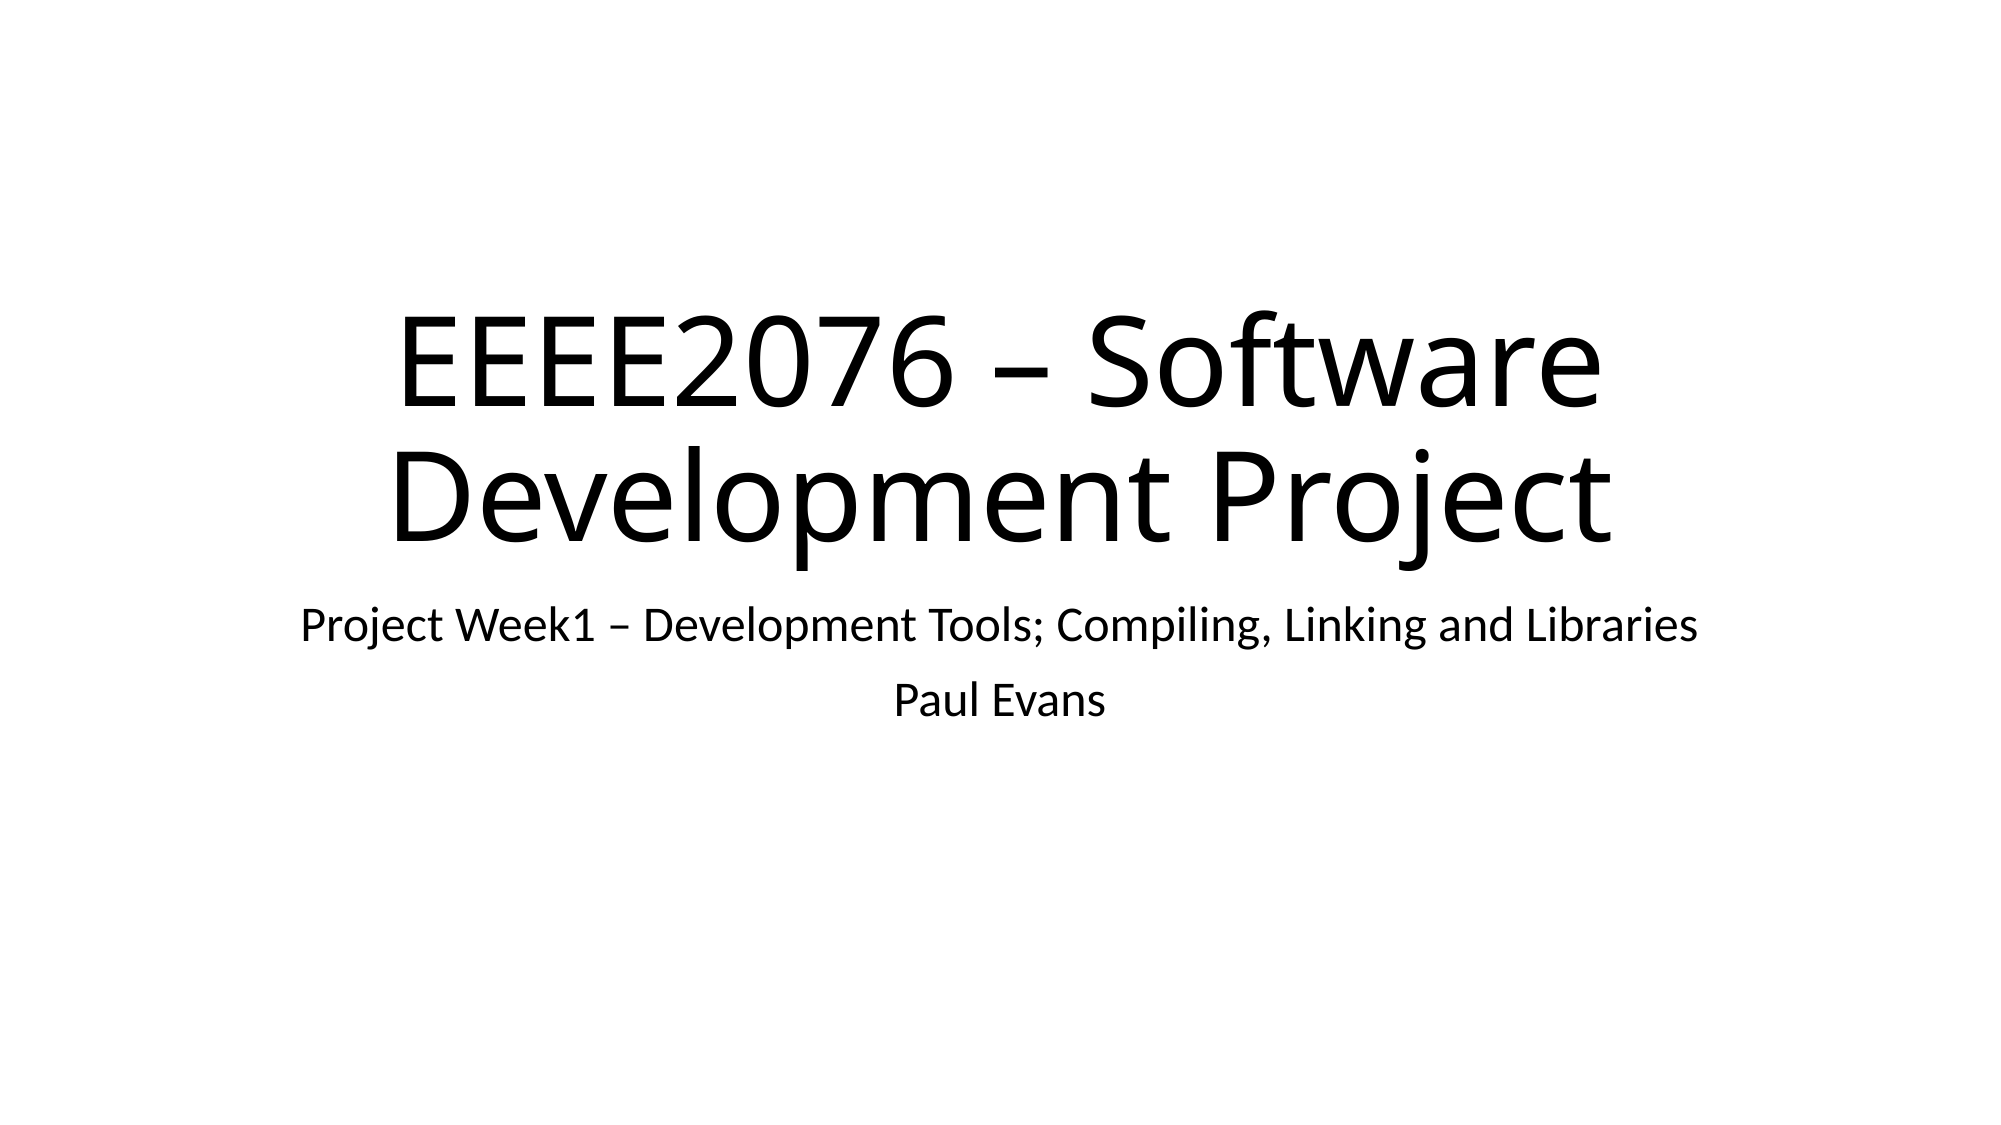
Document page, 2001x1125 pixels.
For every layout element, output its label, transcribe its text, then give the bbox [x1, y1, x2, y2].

subtitle Project Week1 – Development Tools; Compiling, Linking and Libraries Paul Evans [249, 590, 1750, 863]
title EEEE2076 – Software Development Project [249, 184, 1750, 576]
